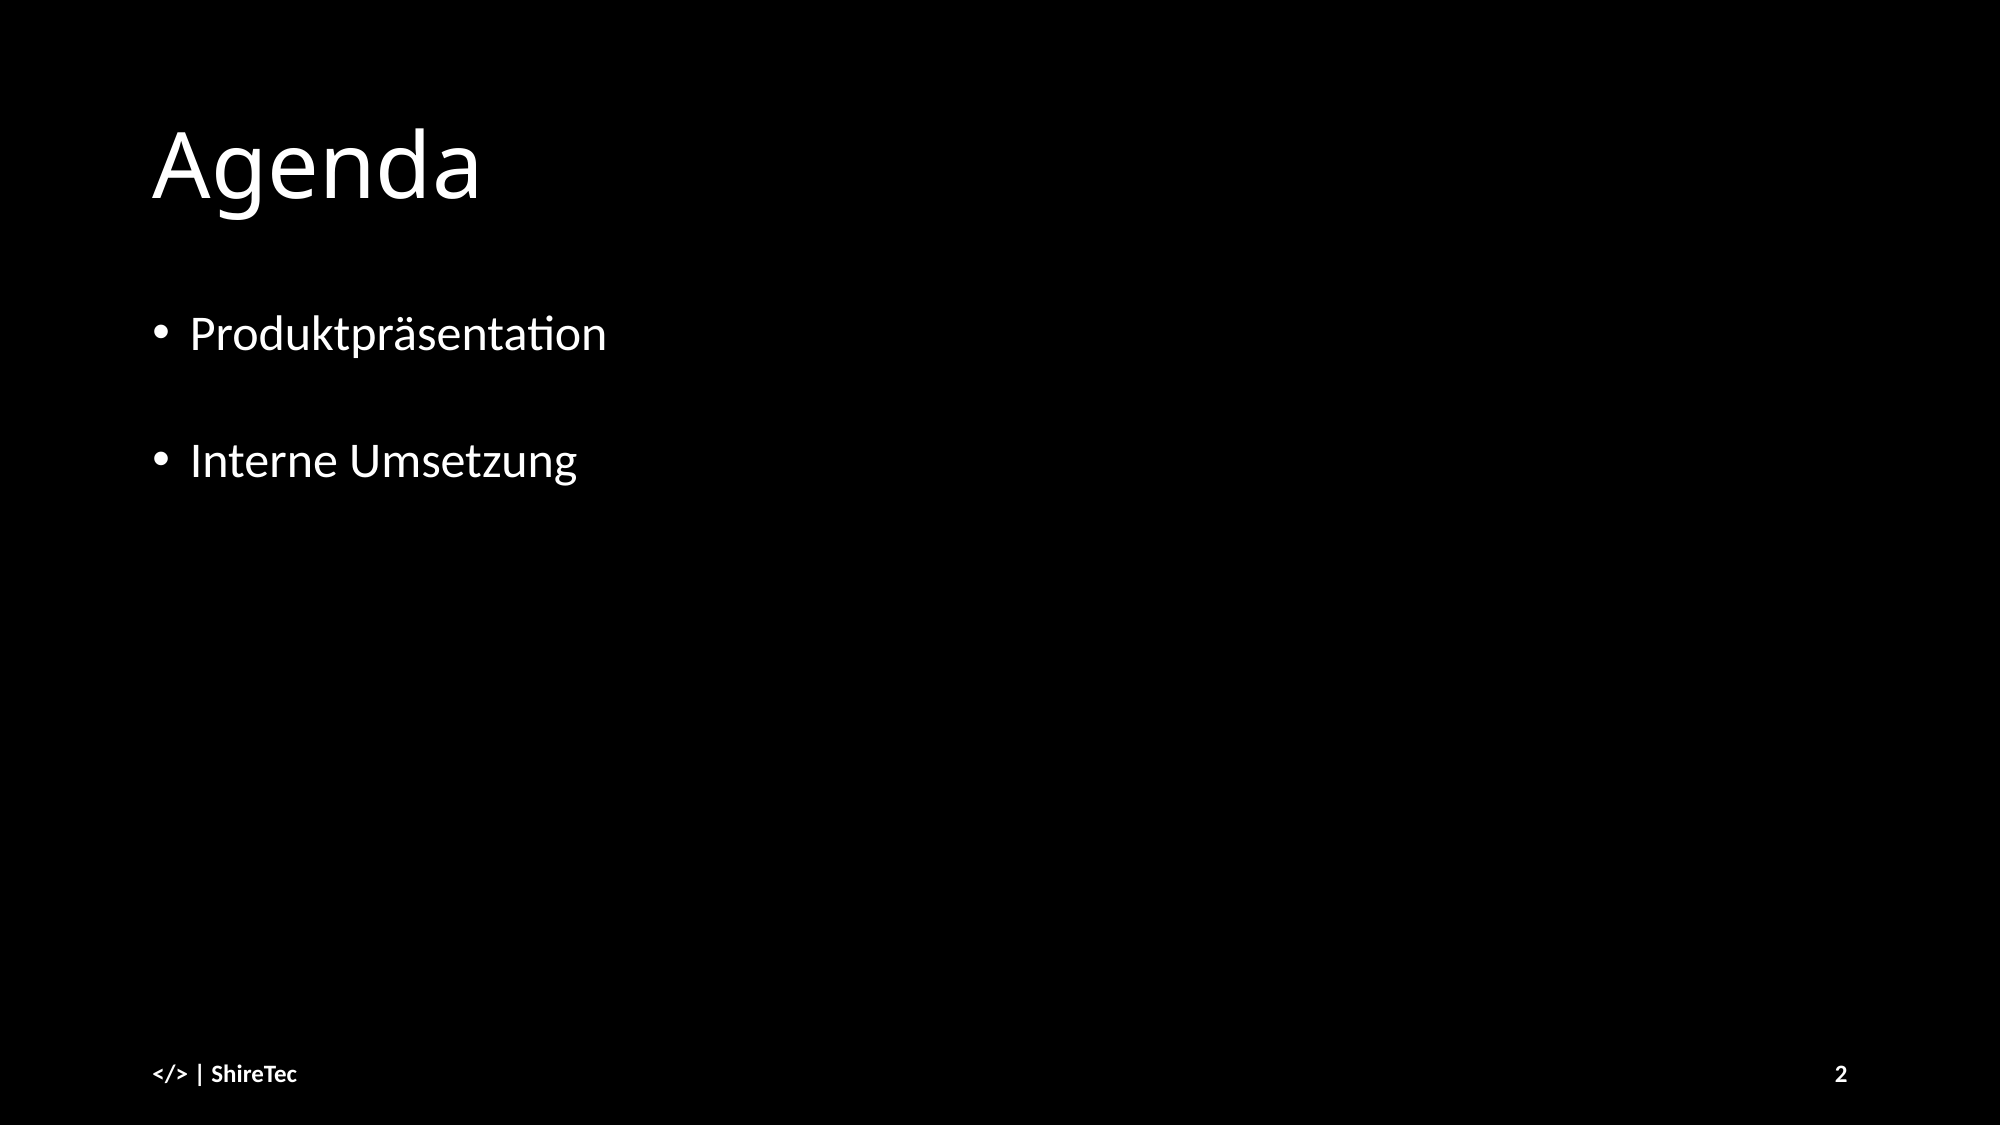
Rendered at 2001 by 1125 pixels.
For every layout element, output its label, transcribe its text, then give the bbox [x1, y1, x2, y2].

slide_number 2 [1412, 1042, 1863, 1103]
title Agenda [137, 59, 1863, 278]
list Produktpräsentation Interne Umsetzung [137, 299, 1863, 1014]
slide_number </> | ShireTec [137, 1042, 588, 1103]
